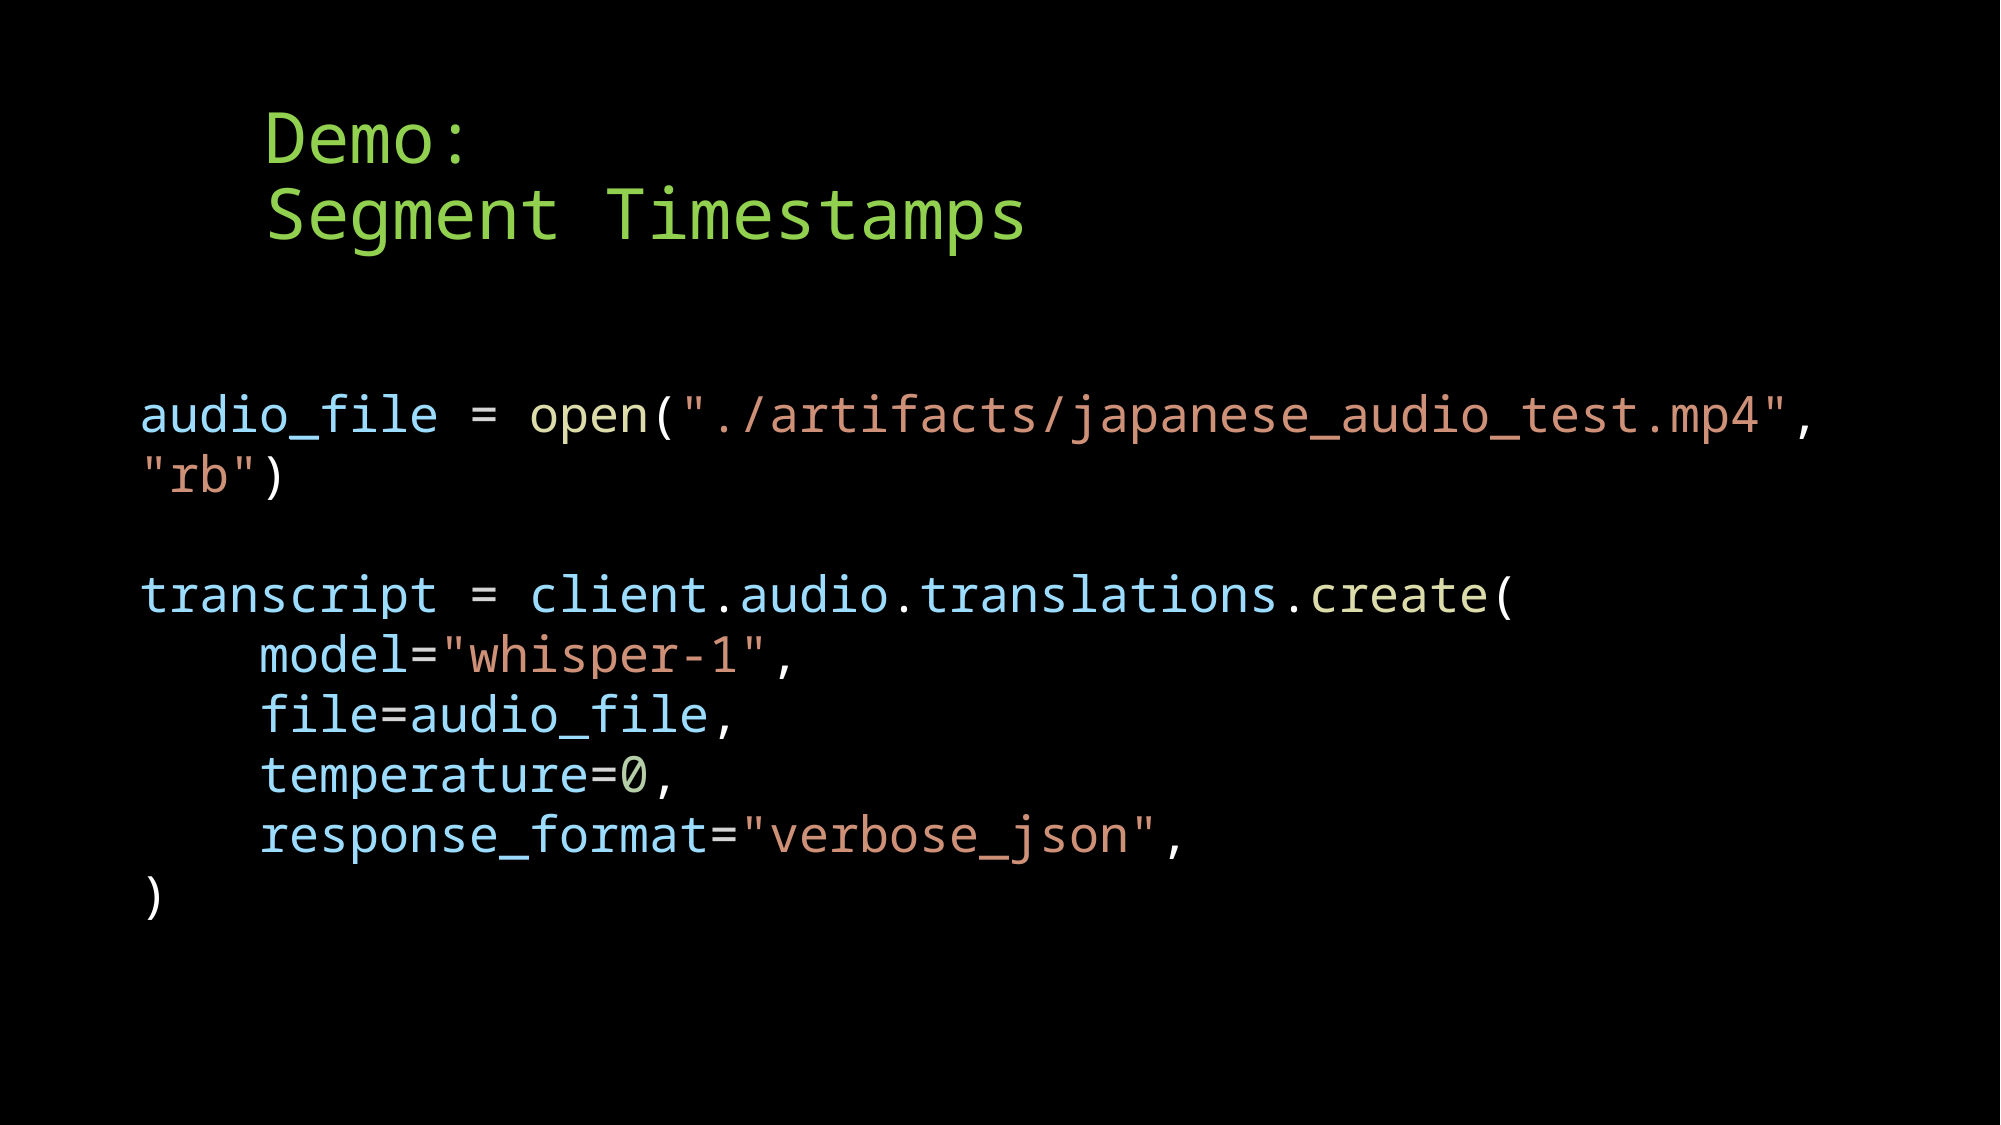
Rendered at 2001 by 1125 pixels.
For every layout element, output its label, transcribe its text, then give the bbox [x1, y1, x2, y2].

title Demo: Segment Timestamps [249, 75, 1750, 263]
text_box audio_file = open("./artifacts/japanese_audio_test.mp4", "rb") transcript = client.audio.translations.create( model="whisper-1", file=audio_file, temperature=0, response_format="verbose_json", ) [125, 374, 1875, 930]
